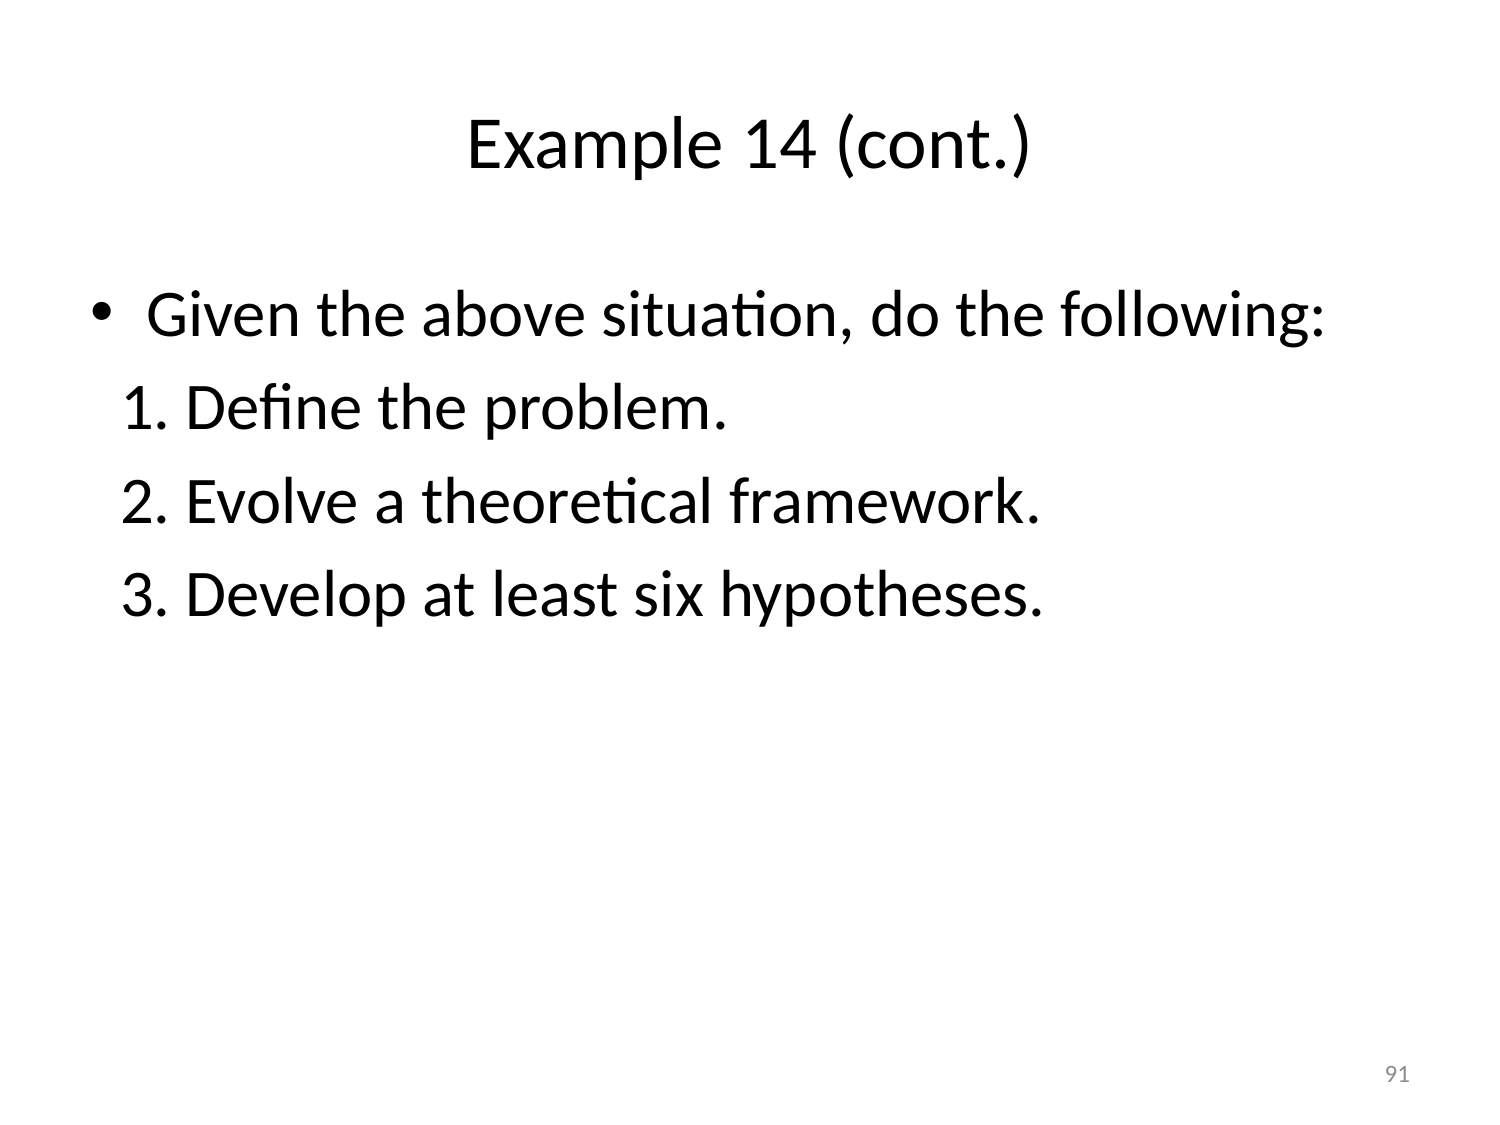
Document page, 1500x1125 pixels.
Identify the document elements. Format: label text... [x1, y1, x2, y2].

title Example 14 (cont.) [75, 45, 1425, 233]
slide_number 91 [1074, 1042, 1425, 1103]
list Given the above situation, do the following: 1. Define the problem. 2. Evolve a theoretical framework. 3. Develop at least six hypotheses. [75, 262, 1425, 1005]
